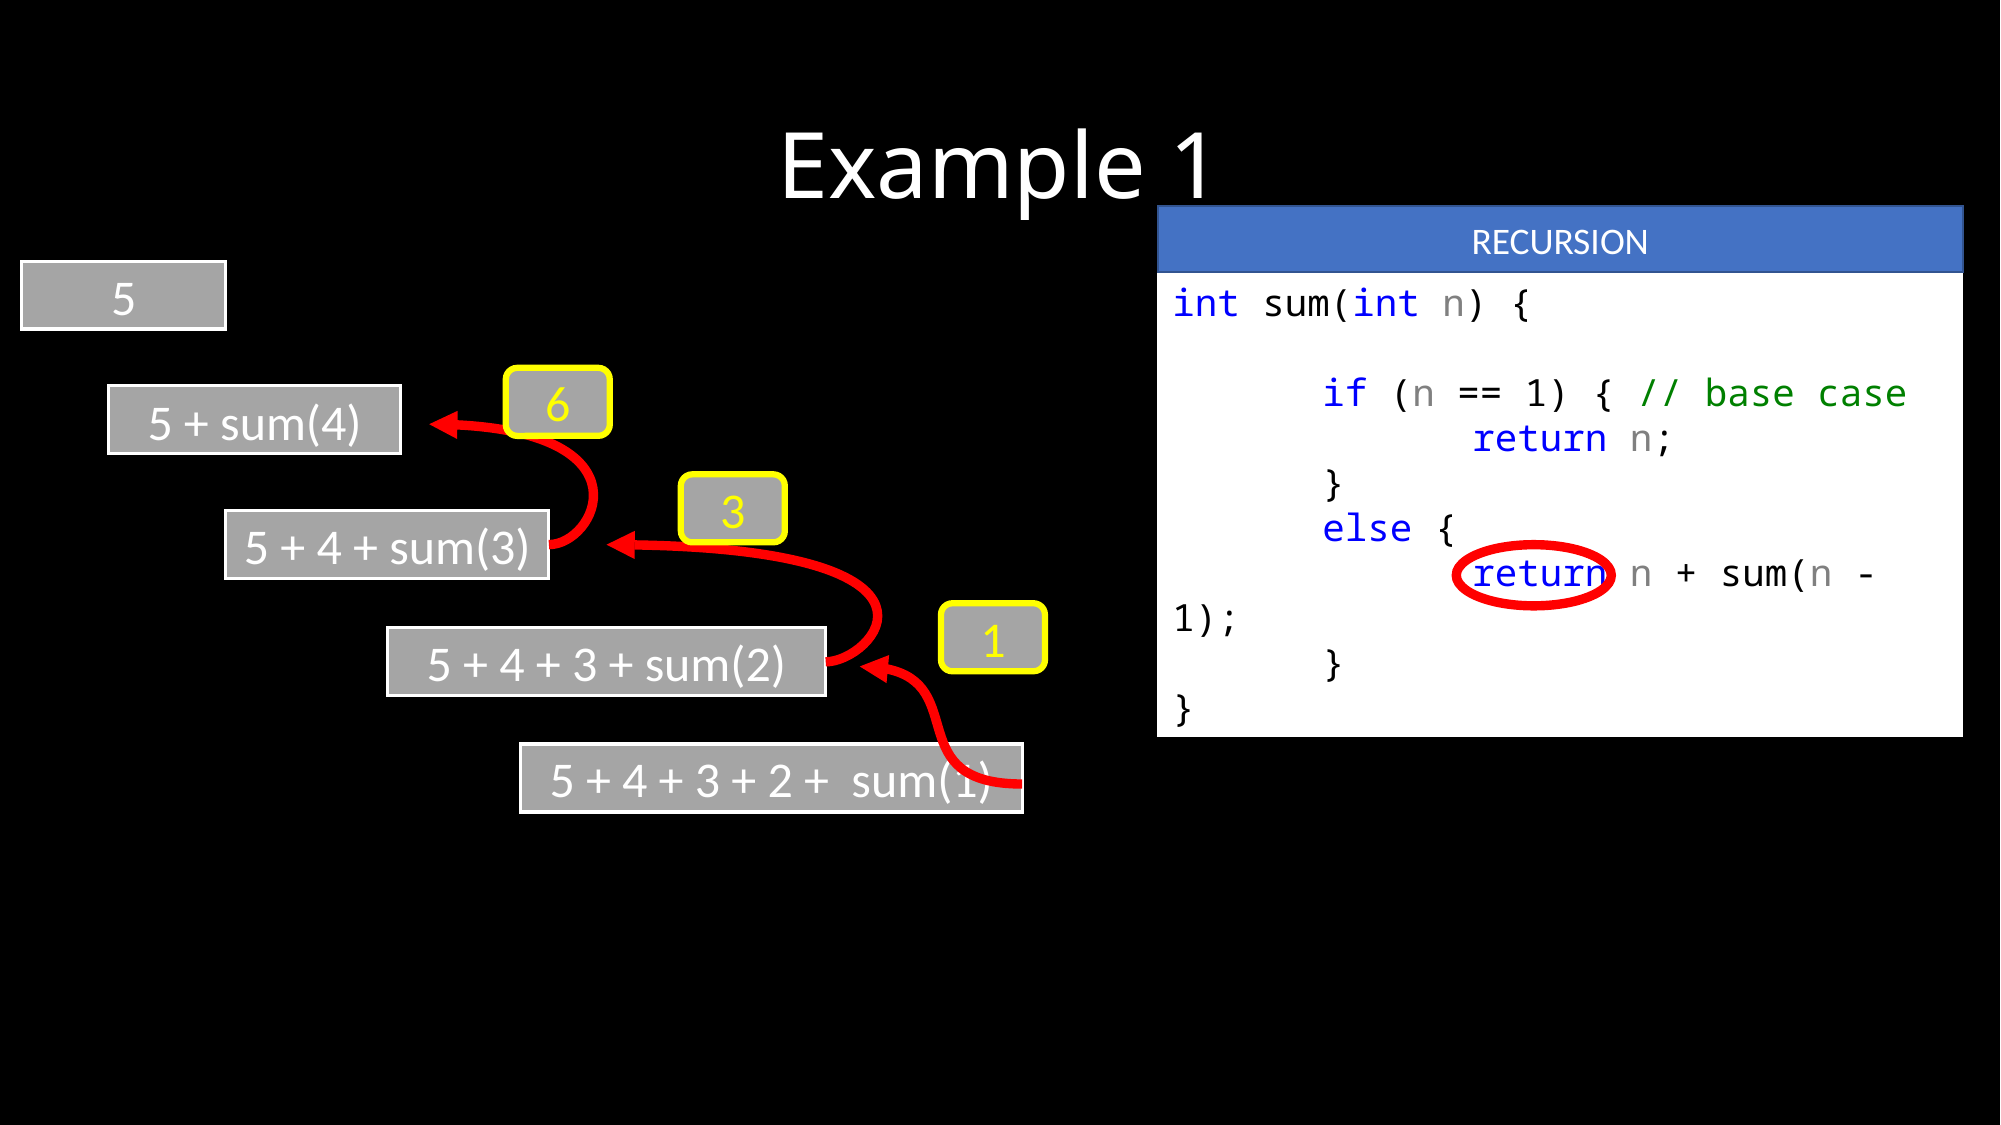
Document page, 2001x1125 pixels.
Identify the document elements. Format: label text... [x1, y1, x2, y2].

text_box 5 + 4 + 3 + sum(2) [386, 626, 827, 697]
text_box 5 + 4 + 3 + 2 + sum(1) [519, 742, 1024, 814]
text_box 5 [20, 260, 227, 331]
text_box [429, 424, 549, 545]
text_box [1157, 206, 1963, 696]
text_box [859, 666, 1023, 784]
text_box 6 [504, 366, 611, 437]
text_box 5 + 4 + sum(3) [224, 509, 550, 580]
text_box 1 [939, 602, 1047, 673]
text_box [606, 544, 826, 662]
text_box 3 [679, 473, 786, 544]
text_box 5 + sum(4) [107, 384, 402, 455]
title Example 1 [137, 59, 1863, 278]
